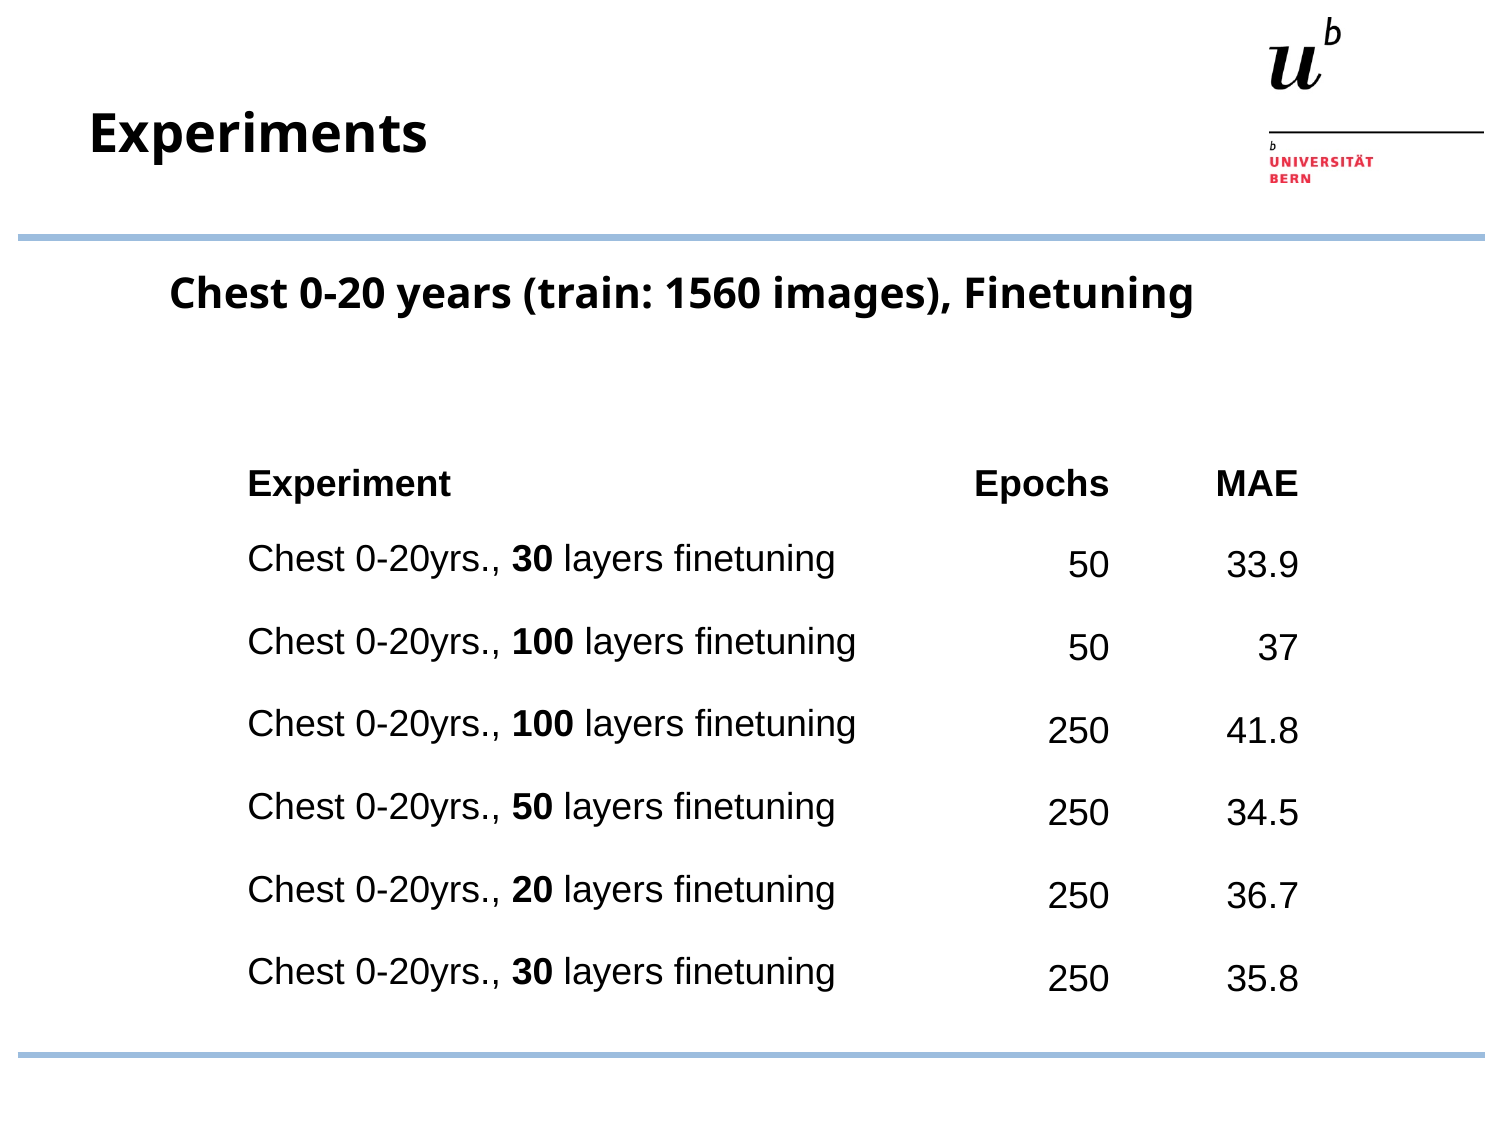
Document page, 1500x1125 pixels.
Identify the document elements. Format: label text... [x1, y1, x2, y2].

table_cell 35.8 [1125, 936, 1314, 1019]
table_cell 36.7 [1125, 853, 1314, 936]
table_cell Chest 0-20yrs., 100 layers finetuning [232, 688, 935, 771]
table_cell Chest 0-20yrs., 100 layers finetuning [232, 605, 935, 688]
table_header Experiment [232, 447, 935, 523]
table_cell 41.8 [1125, 688, 1314, 771]
table_cell 37 [1125, 605, 1314, 688]
table_cell 33.9 [1125, 523, 1314, 605]
table_header Epochs [935, 447, 1125, 523]
table_cell 250 [935, 688, 1125, 771]
table_cell Chest 0-20yrs., 50 layers finetuning [232, 771, 935, 853]
table_cell Chest 0-20yrs., 20 layers finetuning [232, 853, 935, 936]
table_cell 250 [935, 936, 1125, 1019]
table_cell Chest 0-20yrs., 30 layers finetuning [232, 523, 935, 605]
table_header MAE [1125, 447, 1314, 523]
table_cell Chest 0-20yrs., 30 layers finetuning [232, 936, 935, 1019]
list Chest 0-20 years (train: 1560 images), Finetuning [93, 269, 1453, 404]
table_cell 34.5 [1125, 771, 1314, 853]
table_cell 250 [935, 771, 1125, 853]
table_cell 50 [935, 605, 1125, 688]
table_cell 250 [935, 853, 1125, 936]
title Experiments [88, 106, 1241, 241]
table_cell 50 [935, 523, 1125, 605]
picture [1269, 17, 1484, 183]
